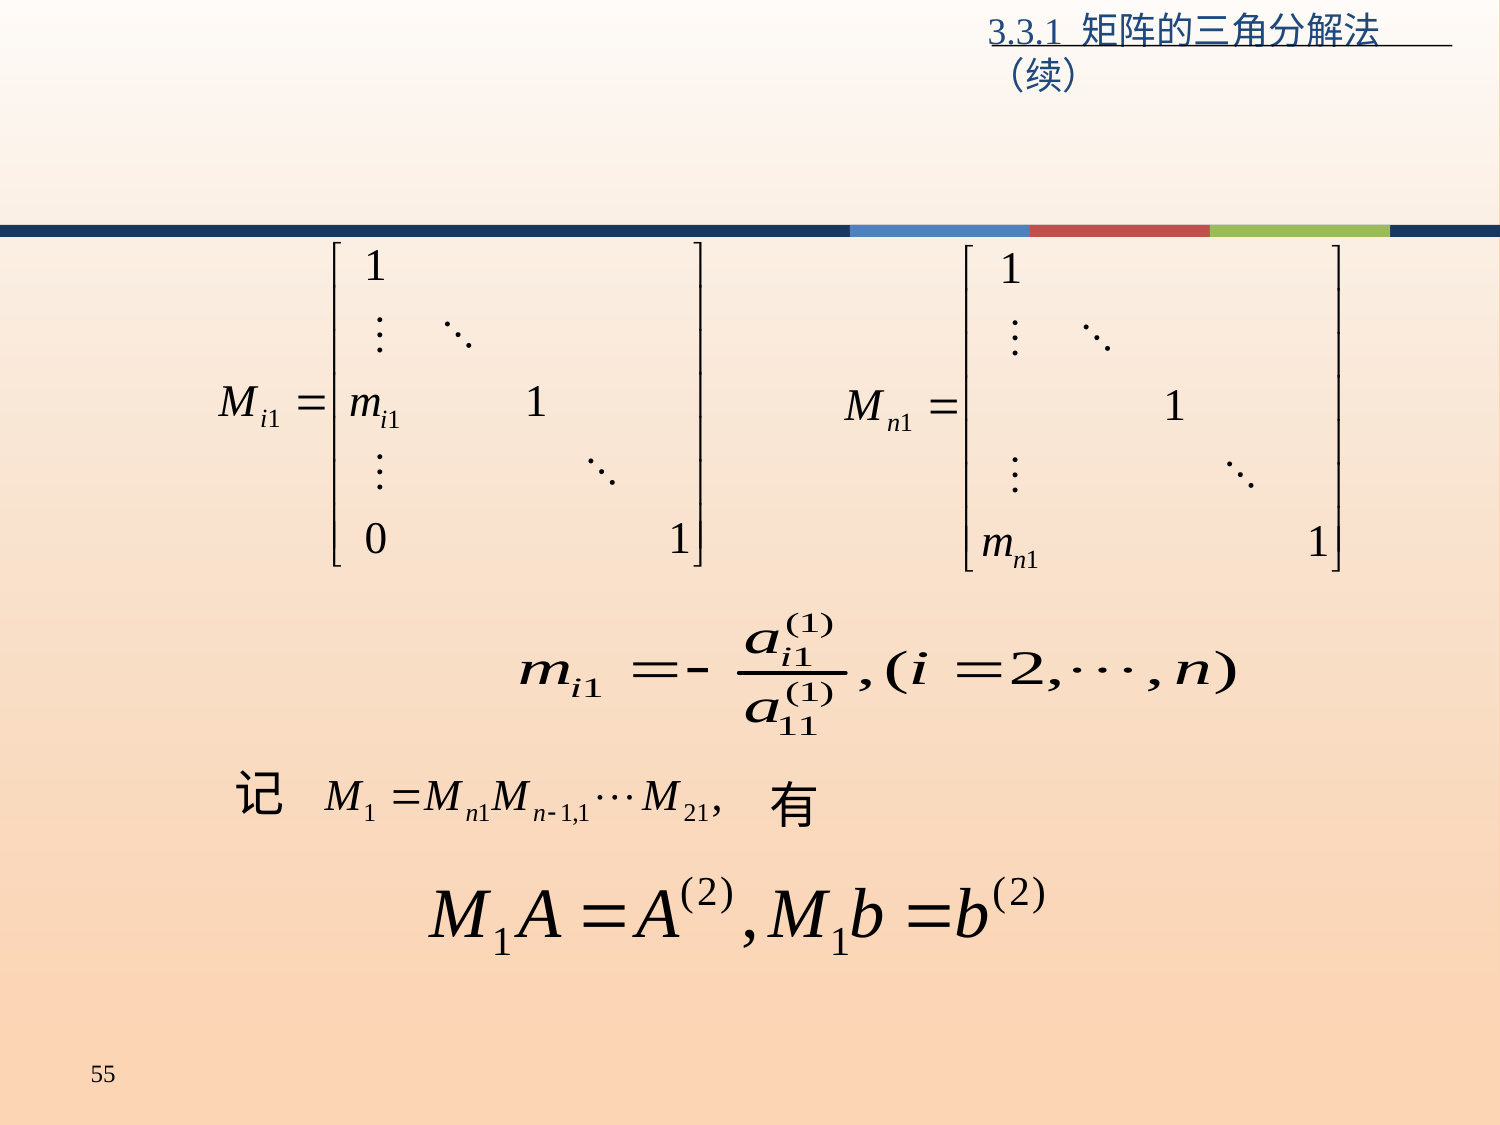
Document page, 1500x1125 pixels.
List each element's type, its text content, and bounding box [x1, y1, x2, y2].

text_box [210, 233, 718, 576]
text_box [505, 599, 1245, 743]
text_box 记 [219, 754, 300, 829]
slide_number 55 [75, 1042, 426, 1103]
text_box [316, 765, 732, 837]
text_box 有 [754, 765, 835, 841]
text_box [972, 0, 1500, 106]
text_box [836, 233, 1360, 584]
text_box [417, 859, 1058, 974]
